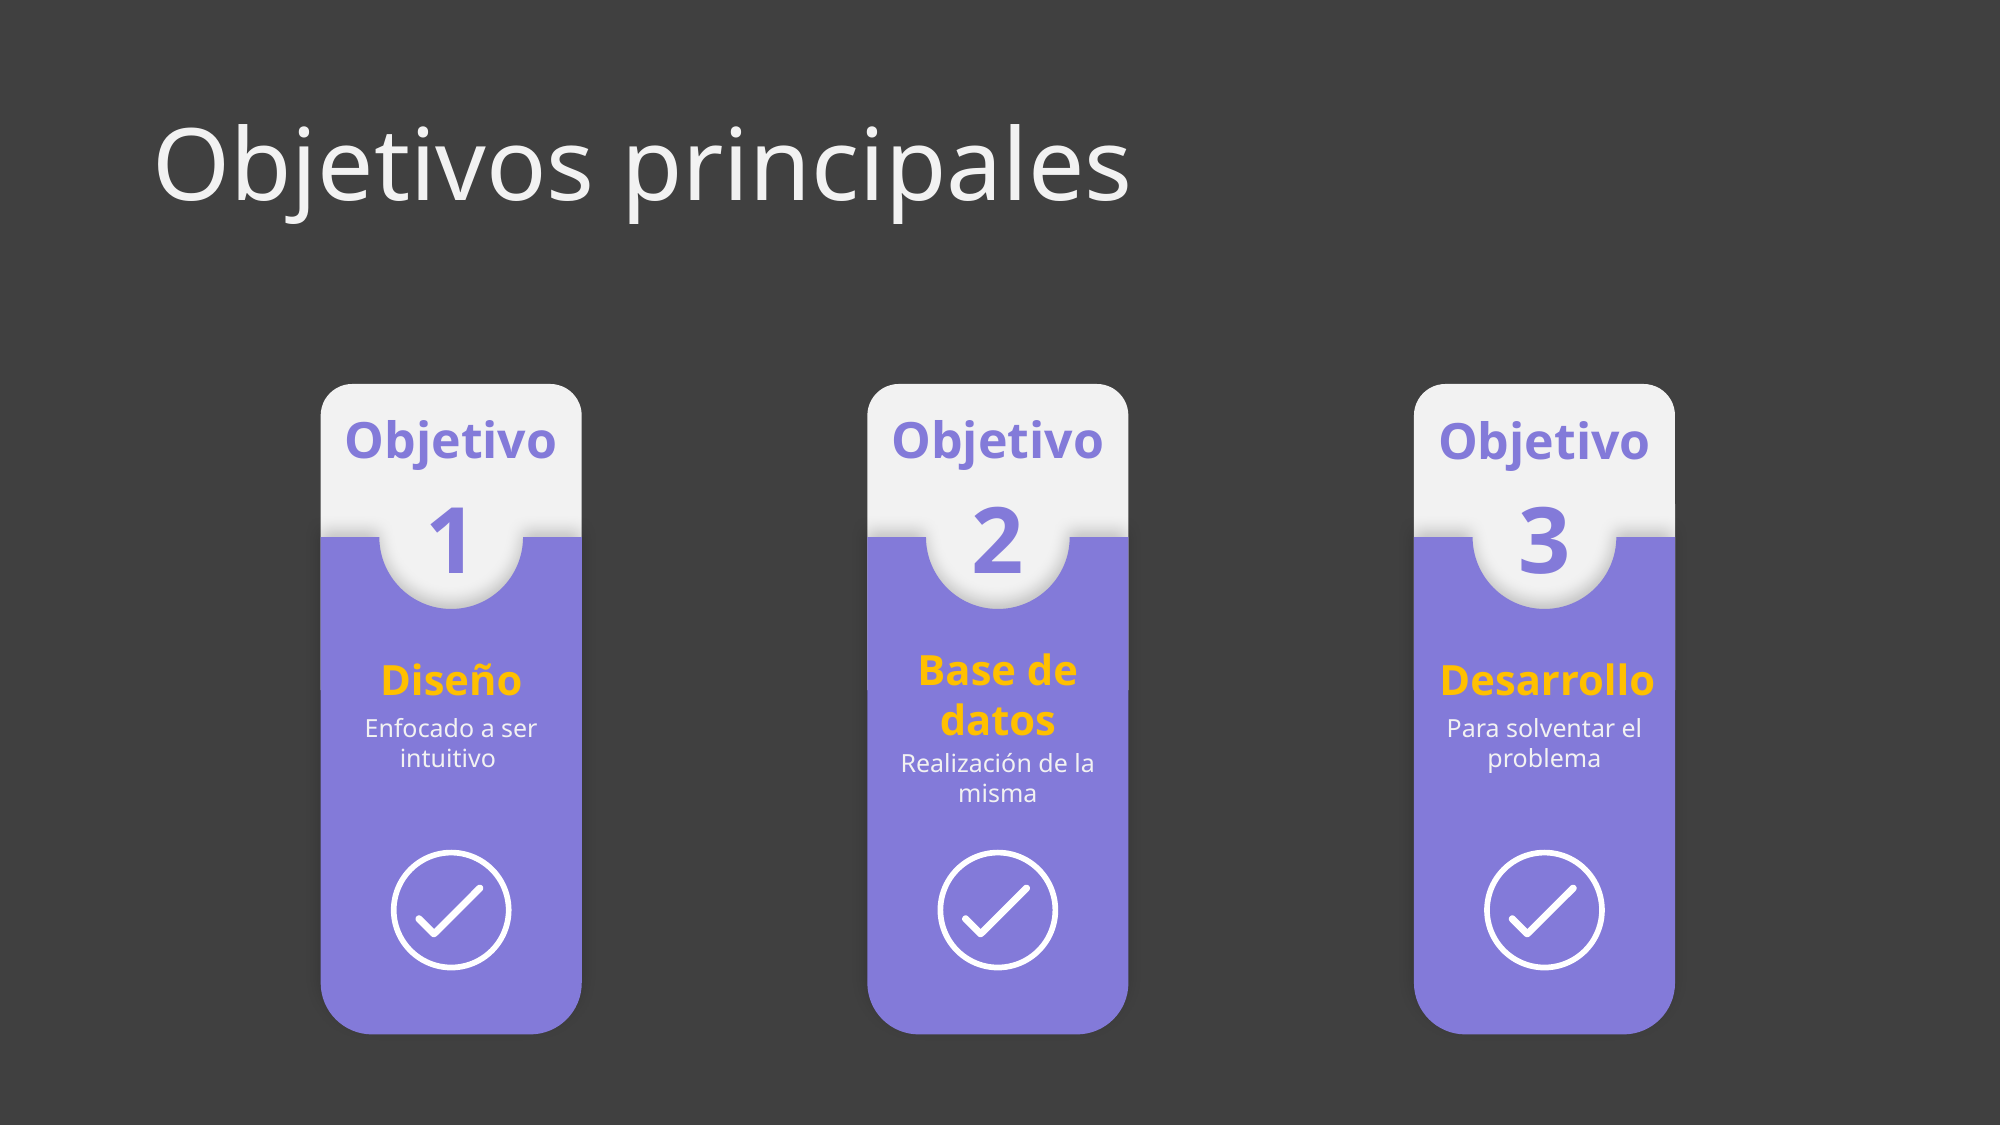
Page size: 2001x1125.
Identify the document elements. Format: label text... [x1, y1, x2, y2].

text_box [937, 849, 1059, 971]
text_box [1396, 383, 1693, 691]
text_box [319, 691, 583, 1036]
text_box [867, 636, 1129, 873]
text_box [303, 383, 600, 691]
text_box [1412, 781, 1677, 1036]
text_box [1484, 849, 1605, 971]
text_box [390, 849, 512, 971]
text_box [320, 645, 582, 781]
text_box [849, 383, 1146, 691]
text_box [866, 691, 1130, 1036]
title Objetivos principales [137, 59, 1863, 278]
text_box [1401, 645, 1693, 781]
